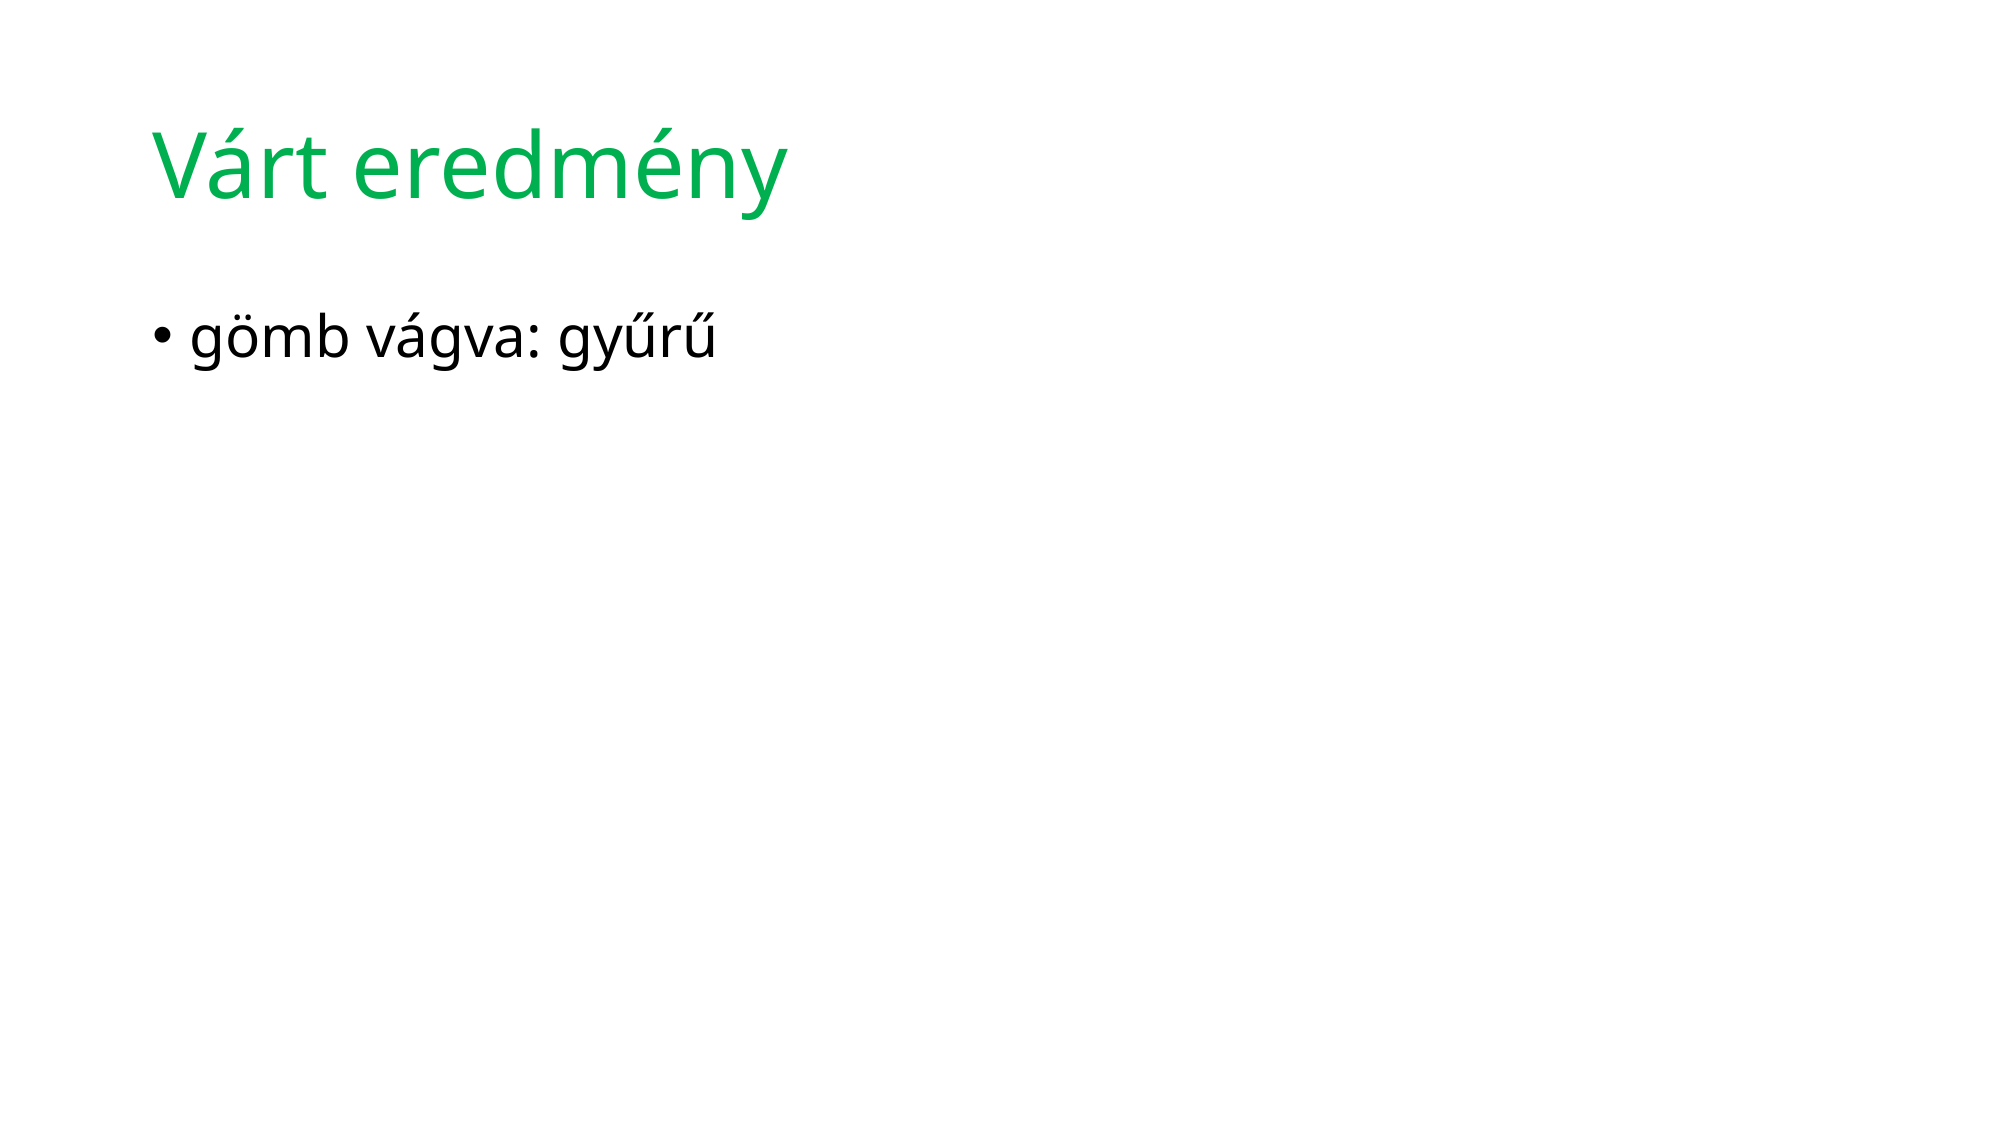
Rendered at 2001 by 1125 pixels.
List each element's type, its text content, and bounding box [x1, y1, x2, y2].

title Várt eredmény [137, 59, 1863, 278]
list gömb vágva: gyűrű [137, 299, 1863, 1014]
